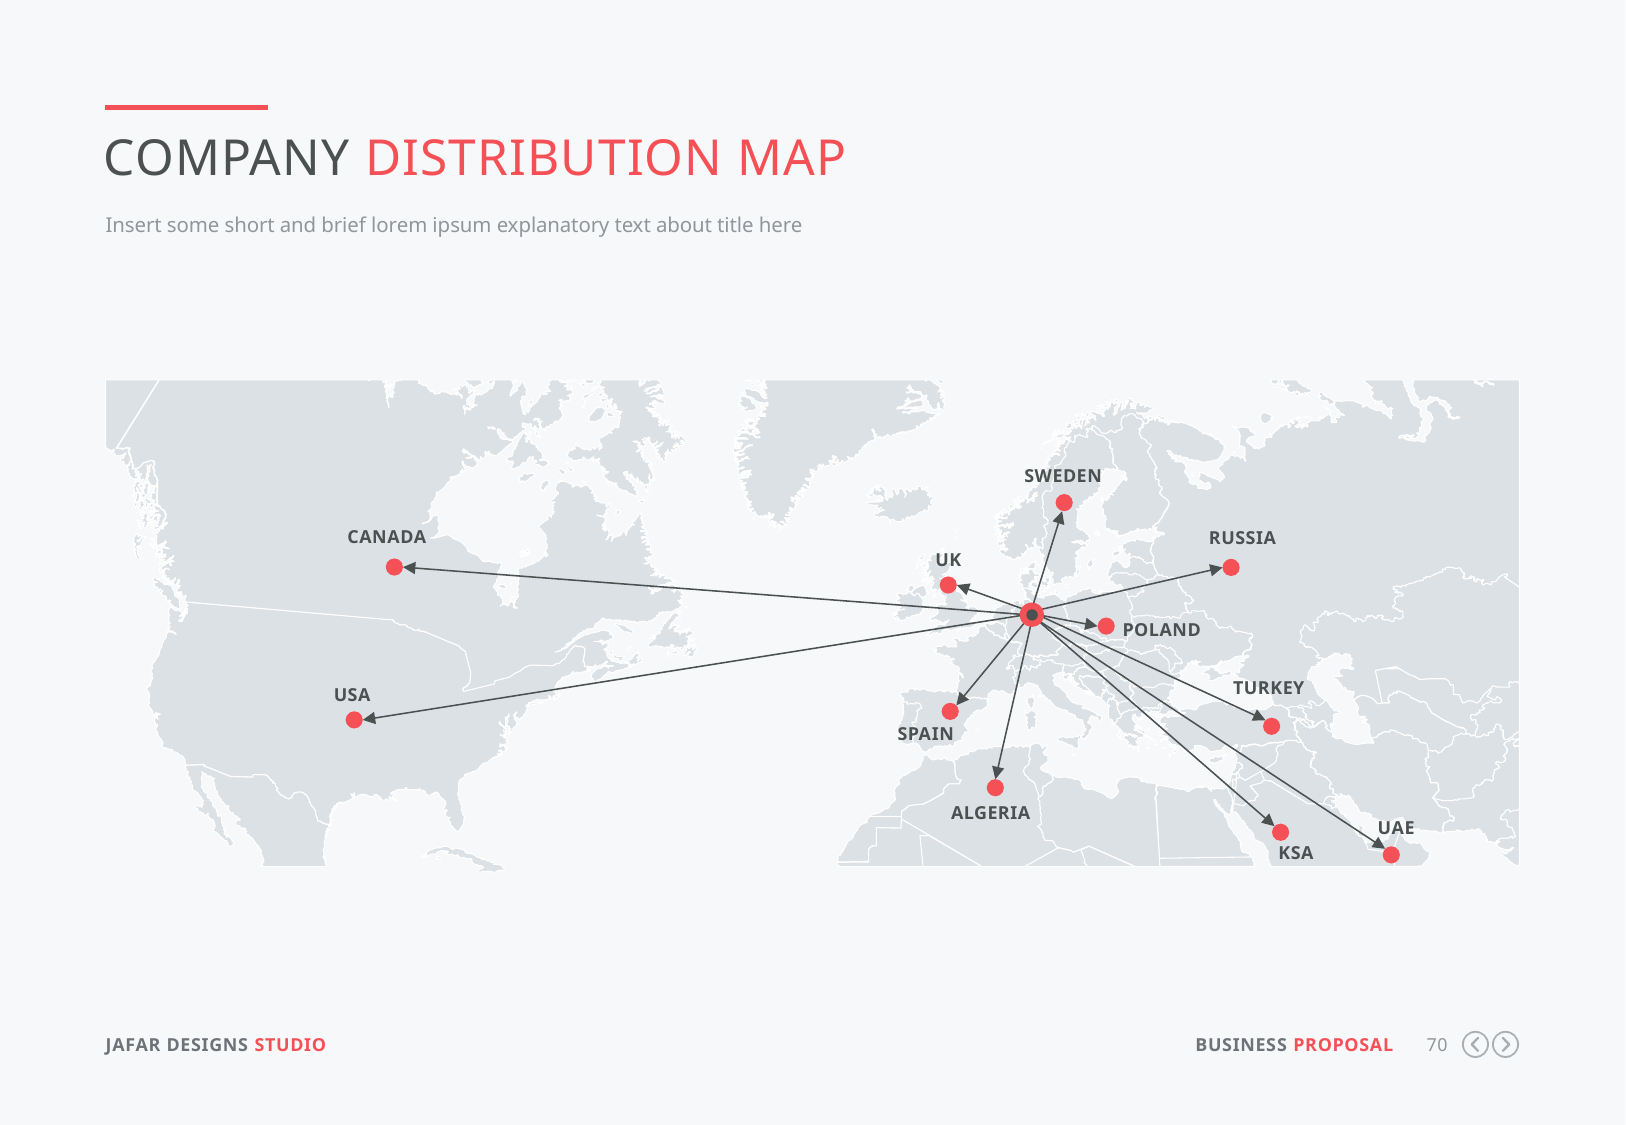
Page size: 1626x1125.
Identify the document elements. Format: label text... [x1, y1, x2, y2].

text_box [1019, 602, 1044, 627]
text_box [1035, 618, 1386, 849]
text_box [1035, 567, 1223, 611]
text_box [1035, 618, 1275, 827]
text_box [105, 379, 1520, 873]
list Insert some short and brief lorem ipsum explanatory text about title here [105, 209, 1519, 241]
list Company distribution map [103, 125, 1518, 187]
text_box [956, 618, 1019, 706]
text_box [403, 567, 1027, 615]
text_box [995, 620, 1032, 780]
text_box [956, 584, 1028, 611]
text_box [1031, 511, 1063, 602]
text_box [362, 614, 1019, 720]
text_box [1037, 614, 1266, 721]
